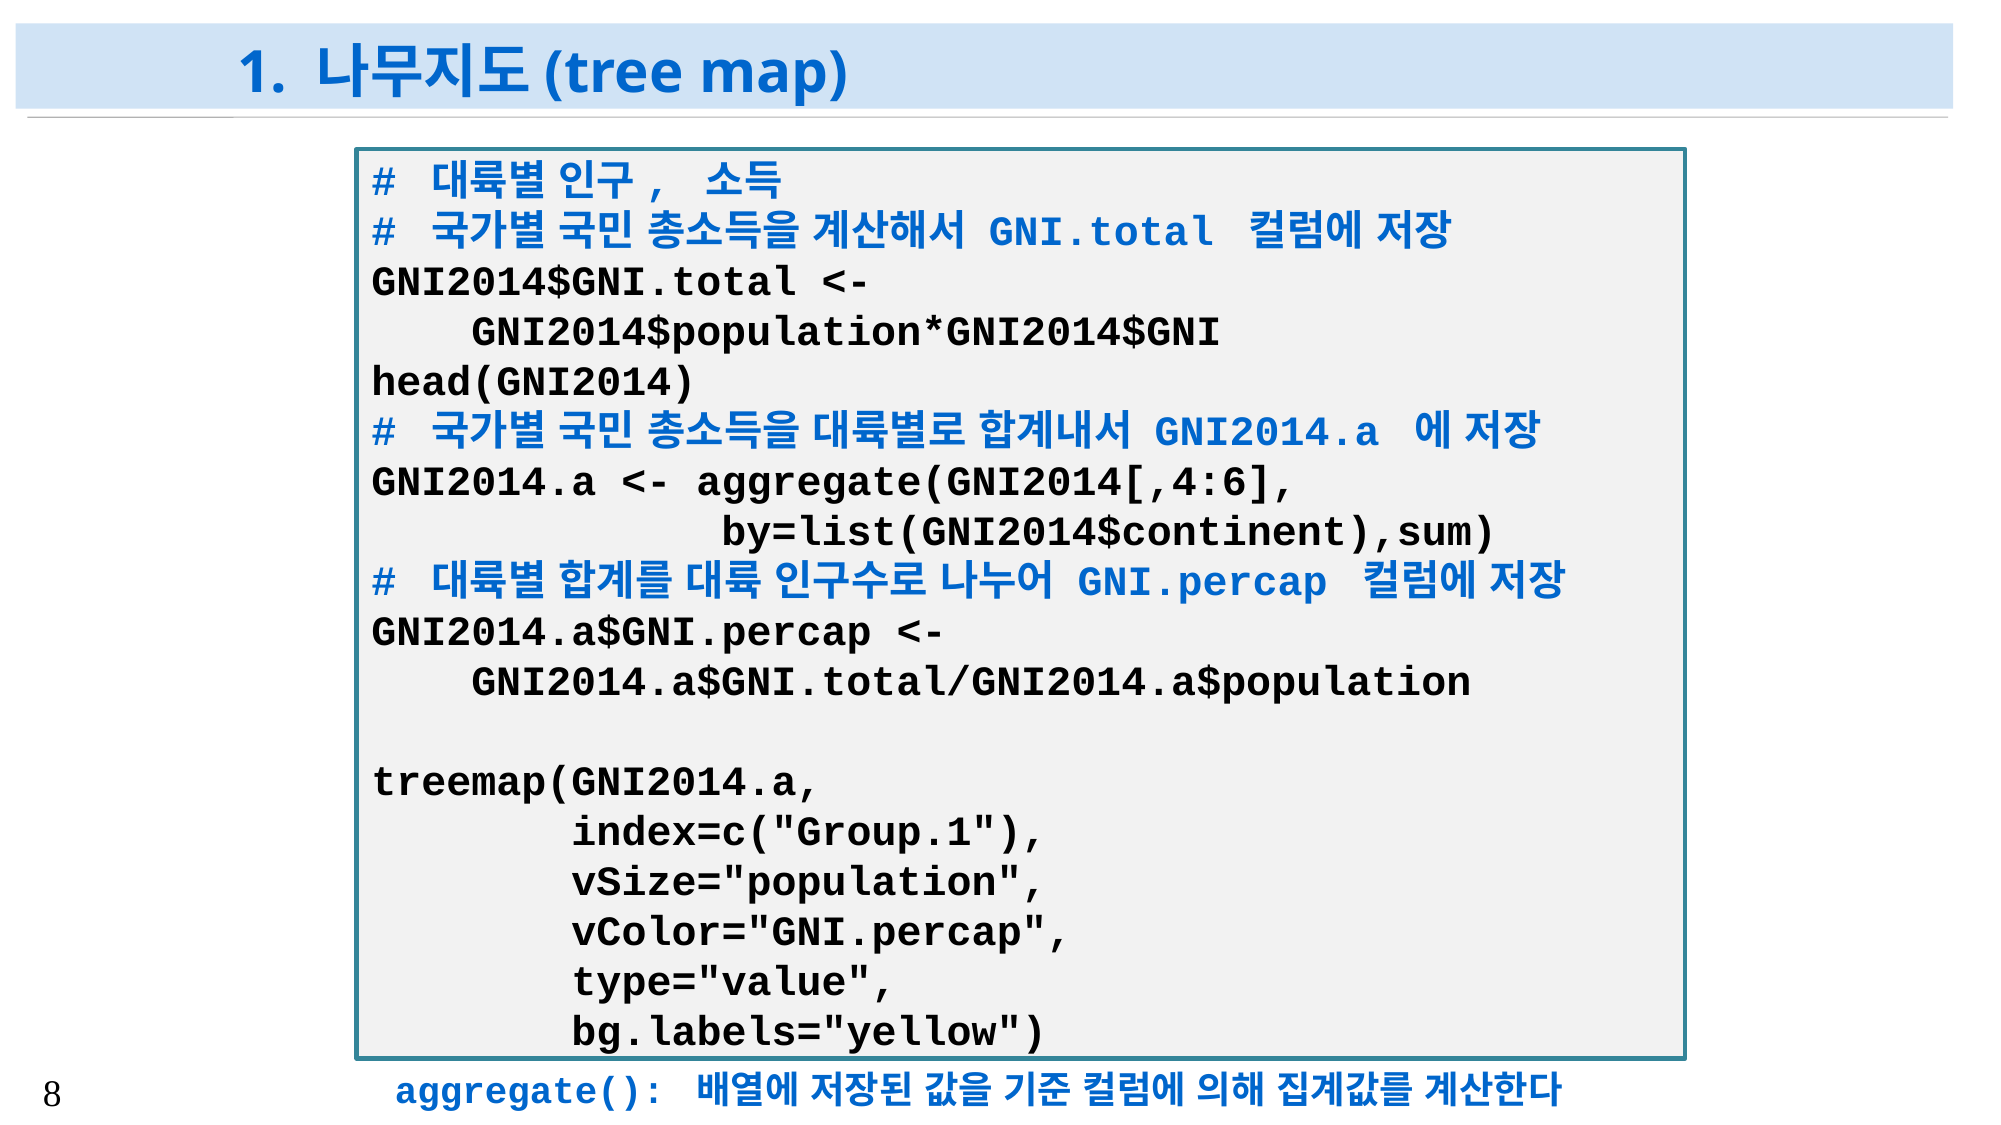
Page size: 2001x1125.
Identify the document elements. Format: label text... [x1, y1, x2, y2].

text_box aggregate(): 배열에 저장된 값을 기준 컬럼에 의해 집계값를 계산한다 [379, 1058, 1709, 1119]
text_box # 대륙별 인구, 소득 # 국가별 국민 총소득을 계산해서 GNI.total 컬럼에 저장 GNI2014$GNI.total <- GNI2014$population*GNI2014$GNI head(GNI2014) # 국가별 국민 총소득을 대륙별로 합계내서 GNI2014.a 에 저장 GNI2014.a <- aggregate(GNI2014[,4:6], by=list(GNI2014$continent),sum) # 대륙별 합계를 대륙 인구수로 나누어 GNI.percap 컬럼에 저장 GNI2014.a$GNI.percap <- GNI2014.a$GNI.total/GNI2014.a$population treemap(GNI2014.a, index=c("Group.1"), vSize="population", vColor="GNI.percap", type="value", bg.labels="yellow") [354, 147, 1687, 1061]
title 1. 나무지도(tree map) [222, 25, 1733, 114]
